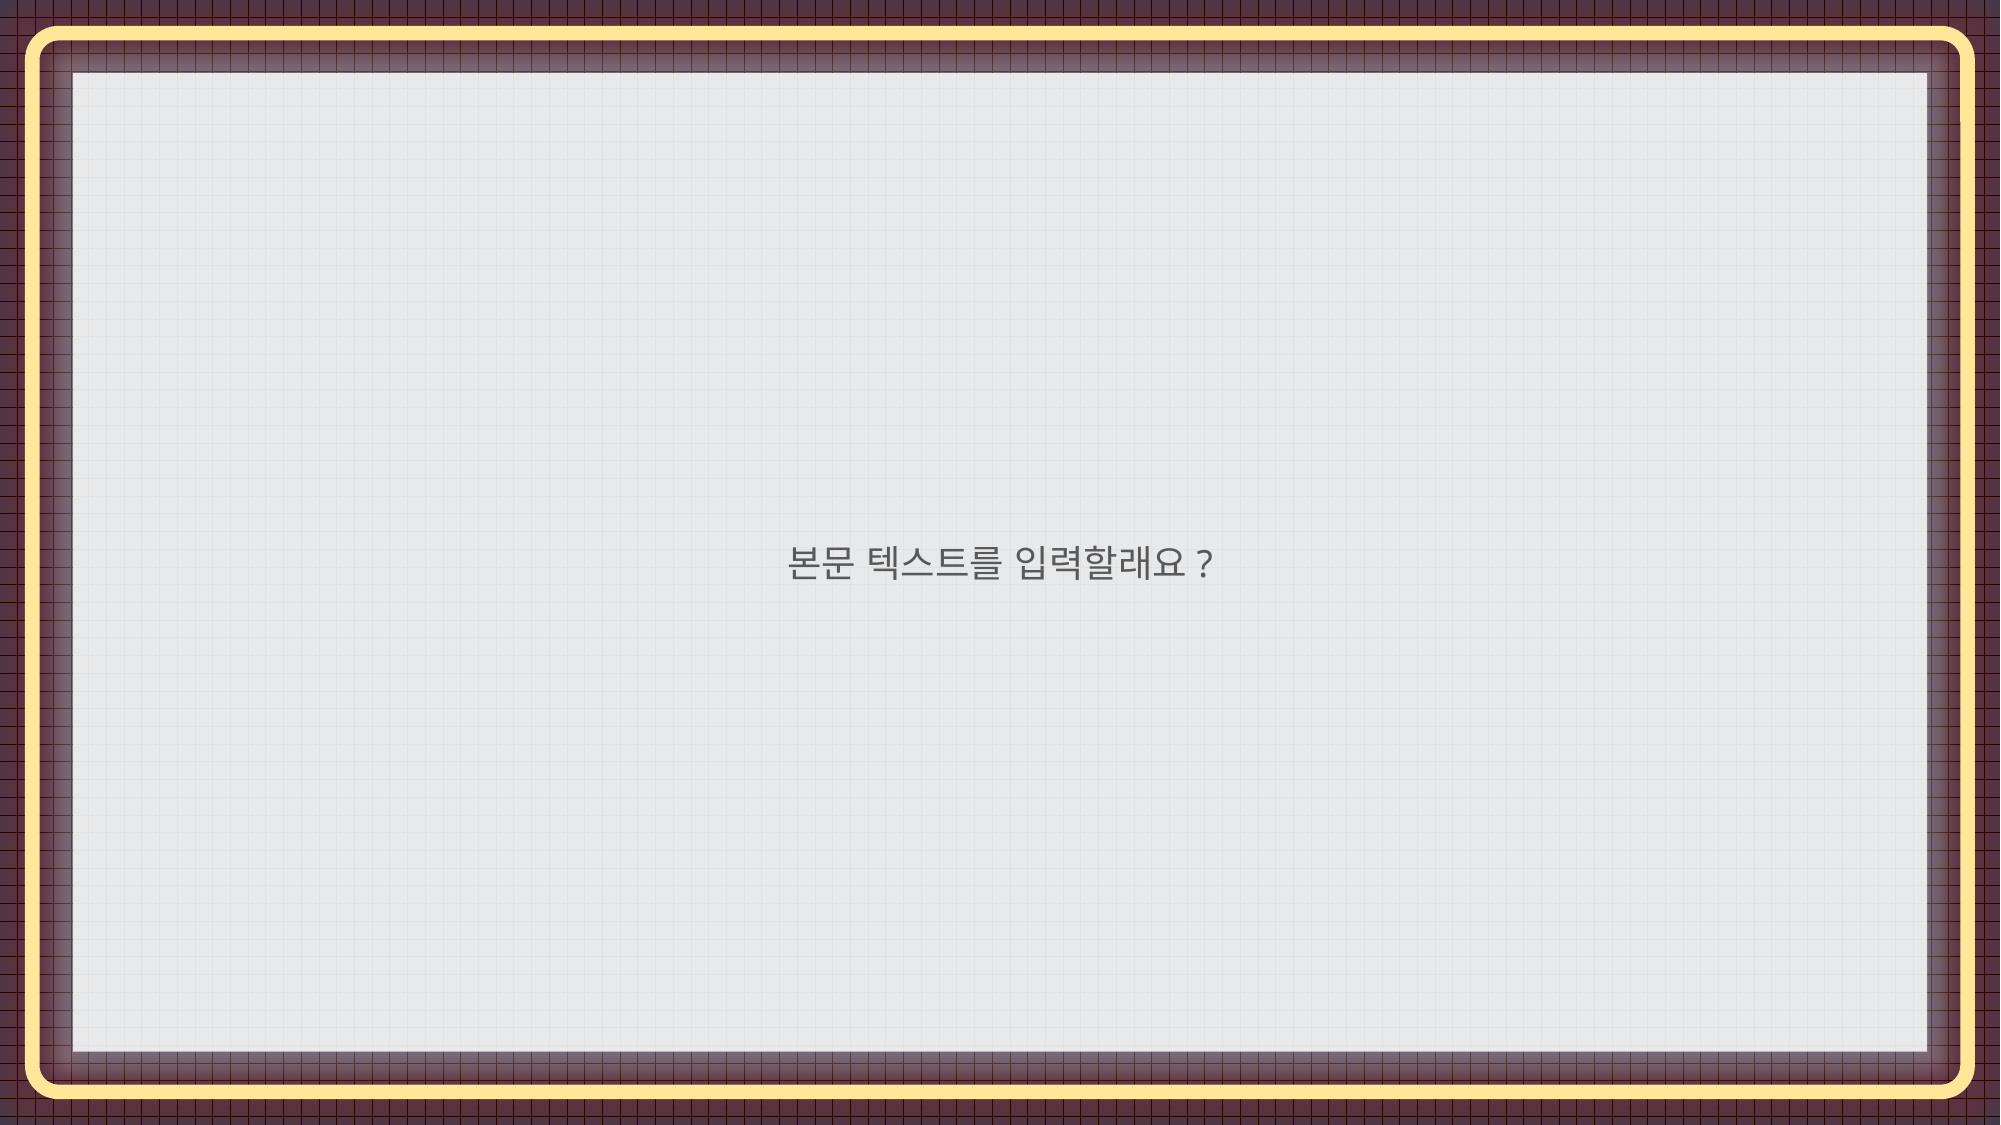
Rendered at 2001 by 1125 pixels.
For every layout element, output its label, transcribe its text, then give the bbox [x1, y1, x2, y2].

text_box [72, 72, 1928, 1053]
text_box [31, 32, 1969, 1093]
text_box 본문 텍스트를 입력할래요? [772, 532, 1228, 592]
